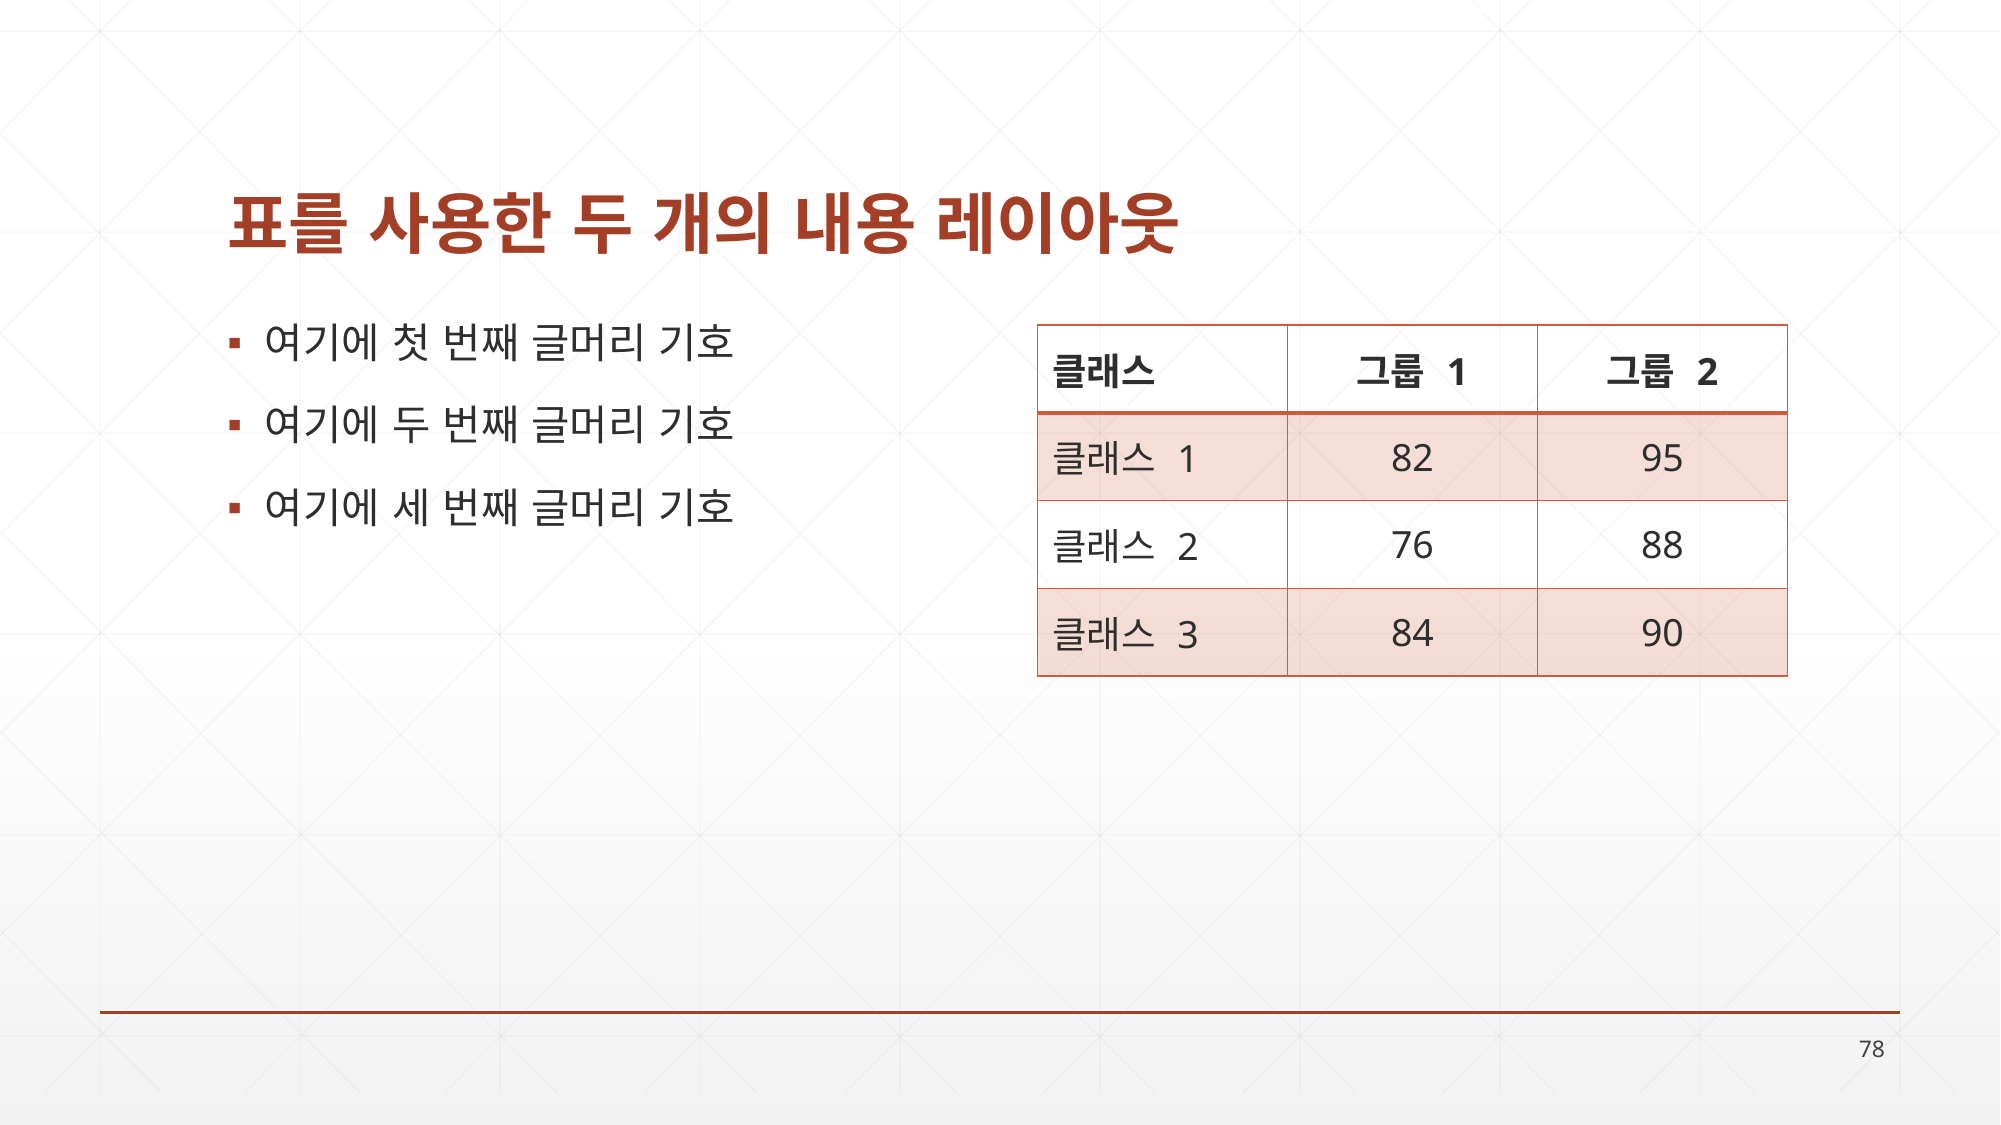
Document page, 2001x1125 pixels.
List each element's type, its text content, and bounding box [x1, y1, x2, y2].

table_header 그룹 1 [1288, 326, 1537, 411]
table_cell 90 [1538, 589, 1787, 675]
table_cell 82 [1288, 415, 1537, 500]
table_cell 95 [1538, 415, 1787, 500]
table_cell 클래스 3 [1038, 589, 1287, 675]
slide_number 78 [1749, 1031, 1901, 1069]
table_cell 클래스 2 [1038, 501, 1287, 588]
table_cell 84 [1288, 589, 1537, 675]
table_cell 88 [1538, 501, 1787, 588]
table_cell 76 [1288, 501, 1537, 588]
title 표를 사용한 두 개의 내용 레이아웃 [212, 82, 1788, 271]
table_header 클래스 [1038, 326, 1287, 411]
table_header 그룹 2 [1538, 326, 1787, 411]
list 여기에 첫 번째 글머리 기호 여기에 두 번째 글머리 기호 여기에 세 번째 글머리 기호 [212, 314, 963, 940]
table_cell 클래스 1 [1038, 415, 1287, 500]
